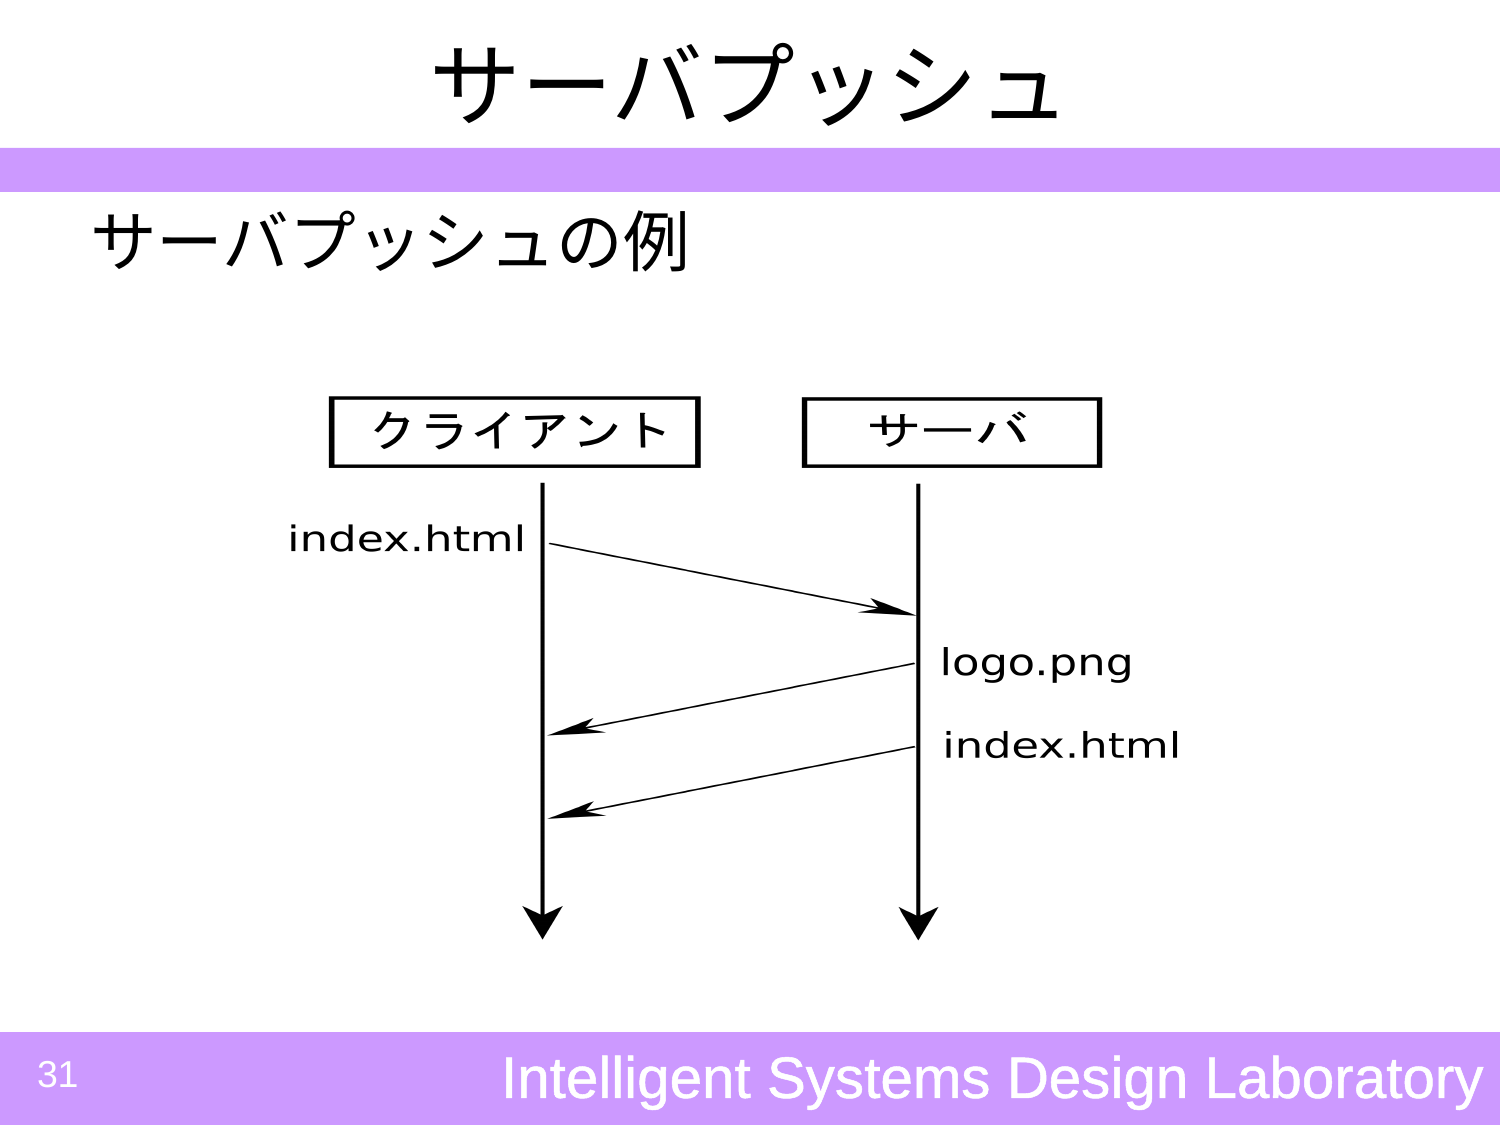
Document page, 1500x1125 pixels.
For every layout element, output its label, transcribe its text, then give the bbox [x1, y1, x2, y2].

text_box [259, 380, 1222, 962]
list サーバプッシュの例 [75, 192, 1425, 1005]
title サーバプッシュ [75, 0, 1425, 177]
